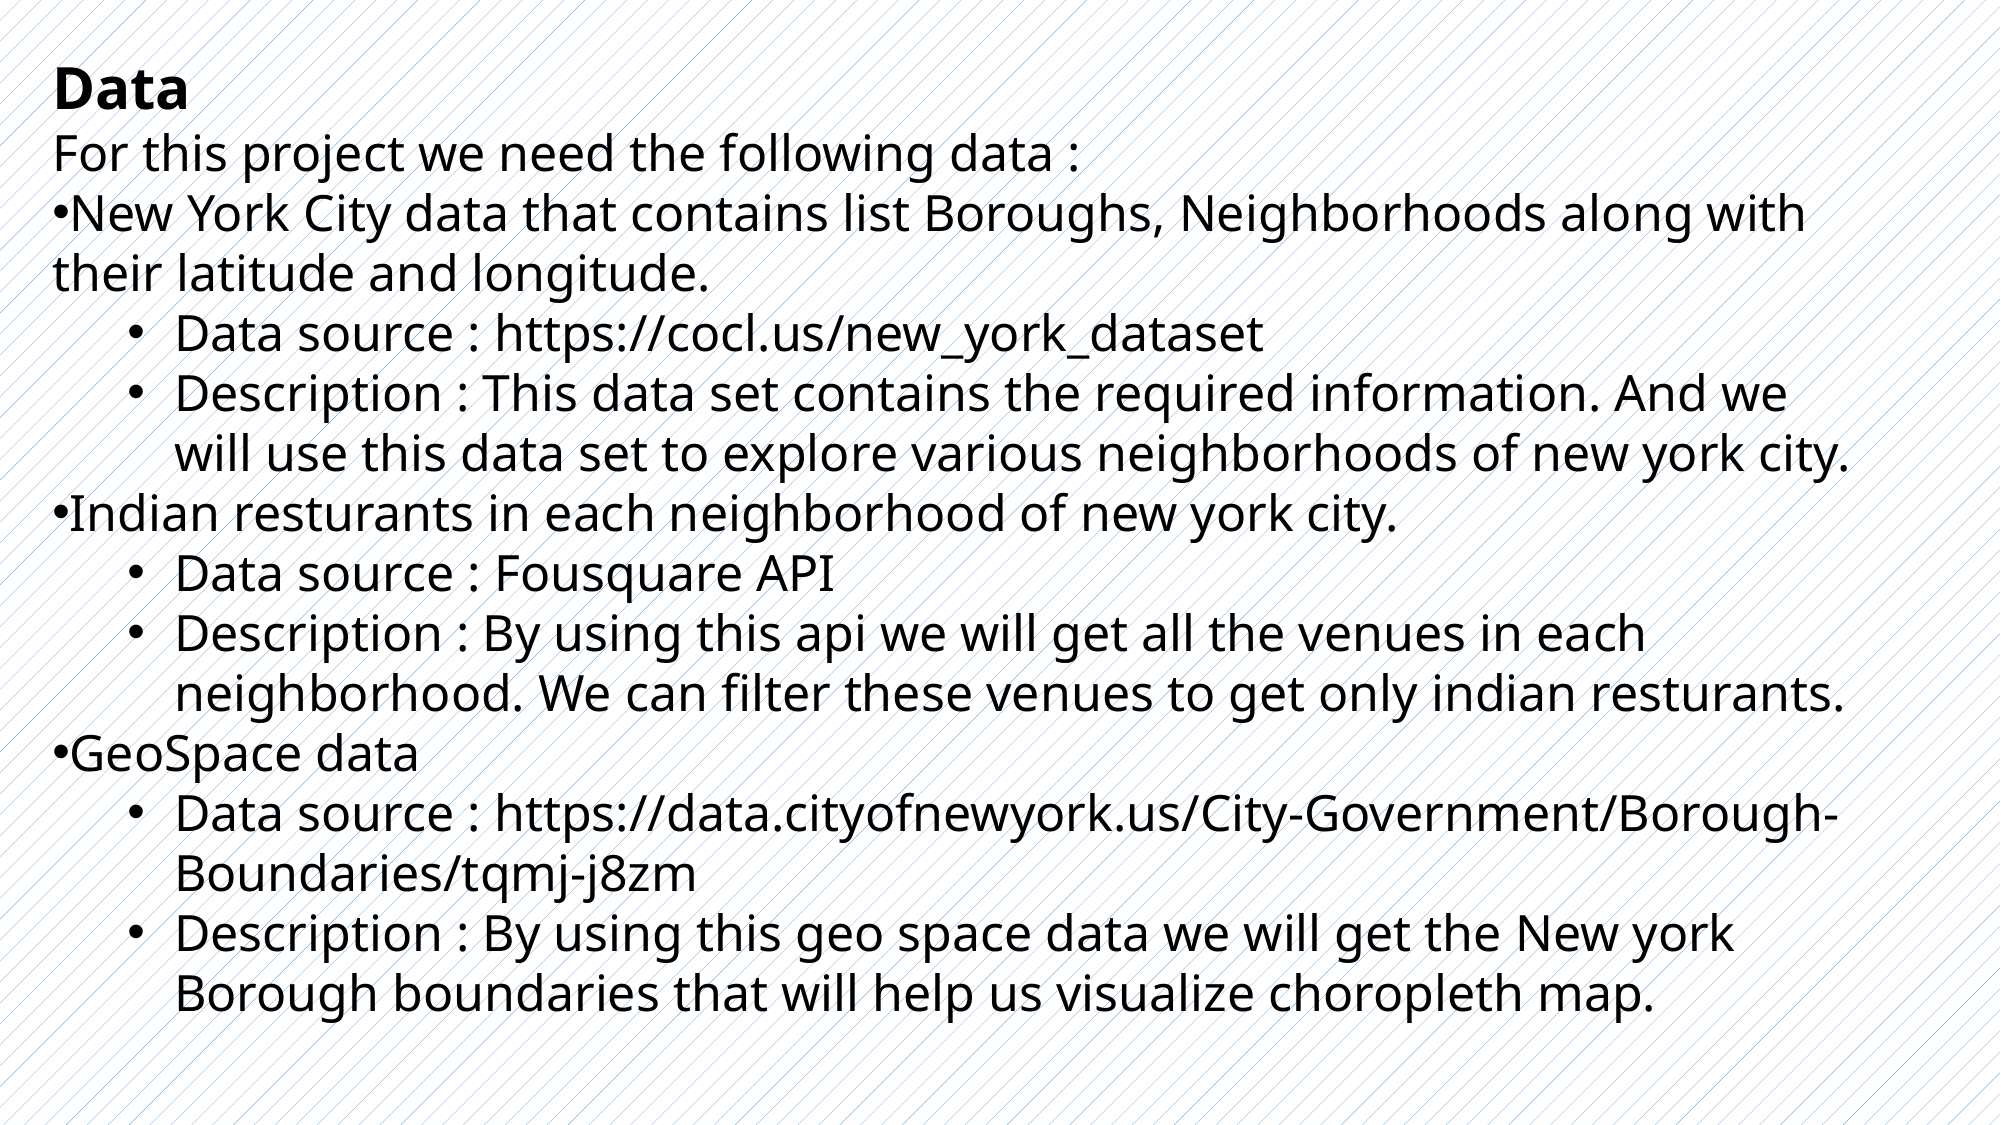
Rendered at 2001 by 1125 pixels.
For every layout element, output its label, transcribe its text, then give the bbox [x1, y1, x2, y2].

text_box Data For this project we need the following data : New York City data that contains list Boroughs, Neighborhoods along with their latitude and longitude. Data source : https://cocl.us/new_york_dataset Description : This data set contains the required information. And we will use this data set to explore various neighborhoods of new york city. Indian resturants in each neighborhood of new york city. Data source : Fousquare API Description : By using this api we will get all the venues in each neighborhood. We can filter these venues to get only indian resturants. GeoSpace data Data source : https://data.cityofnewyork.us/City-Government/Borough-Boundaries/tqmj-j8zm Description : By using this geo space data we will get the New york Borough boundaries that will help us visualize choropleth map. [37, 43, 1871, 1029]
